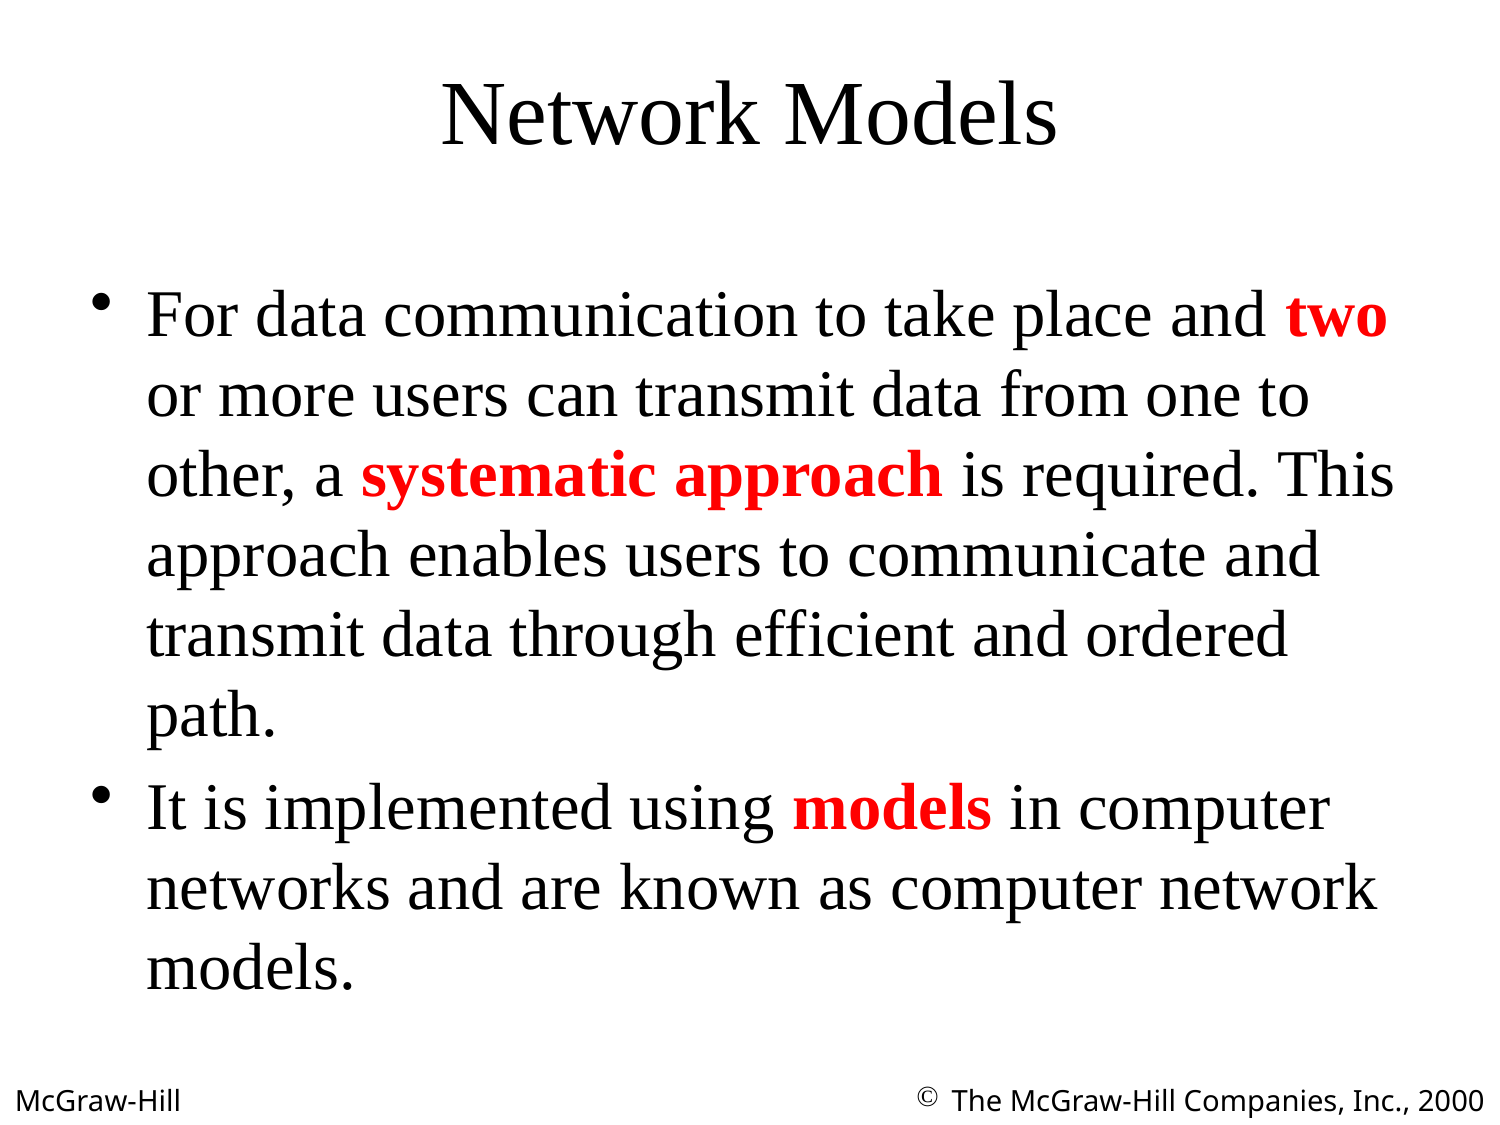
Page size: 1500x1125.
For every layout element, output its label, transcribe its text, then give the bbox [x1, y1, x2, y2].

title Network Models [75, 45, 1425, 233]
list For data communication to take place and two or more users can transmit data from one to other, a systematic approach is required. This approach enables users to communicate and transmit data through efficient and ordered path. It is implemented using models in computer networks and are known as computer network models. [75, 262, 1425, 1005]
